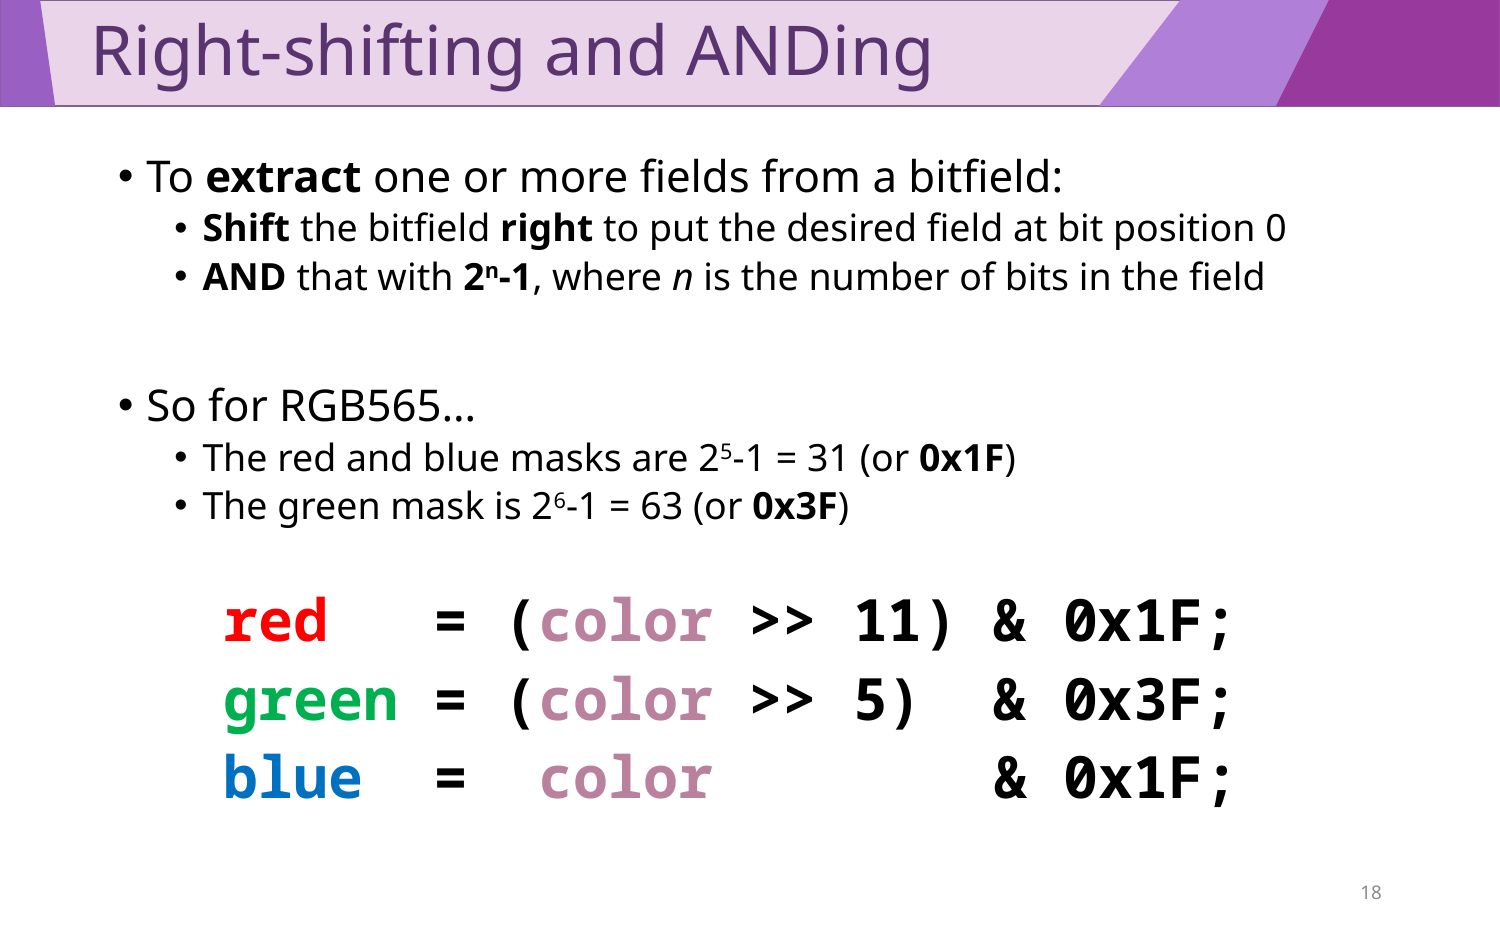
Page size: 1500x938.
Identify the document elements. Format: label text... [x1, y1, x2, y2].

title Right-shifting and ANDing [0, 0, 1500, 106]
slide_number 18 [1059, 868, 1397, 919]
list To extract one or more fields from a bitfield: Shift the bitfield right to put the desired field at bit position 0 AND that with 2n-1, where n is the number of bits in the field So for RGB565… The red and blue masks are 25-1 = 31 (or 0x1F) The green mask is 26-1 = 63 (or 0x3F) red = (color >> 11) & 0x1F; green = (color >> 5) & 0x3F; blue = color & 0x1F; [103, 146, 1397, 845]
